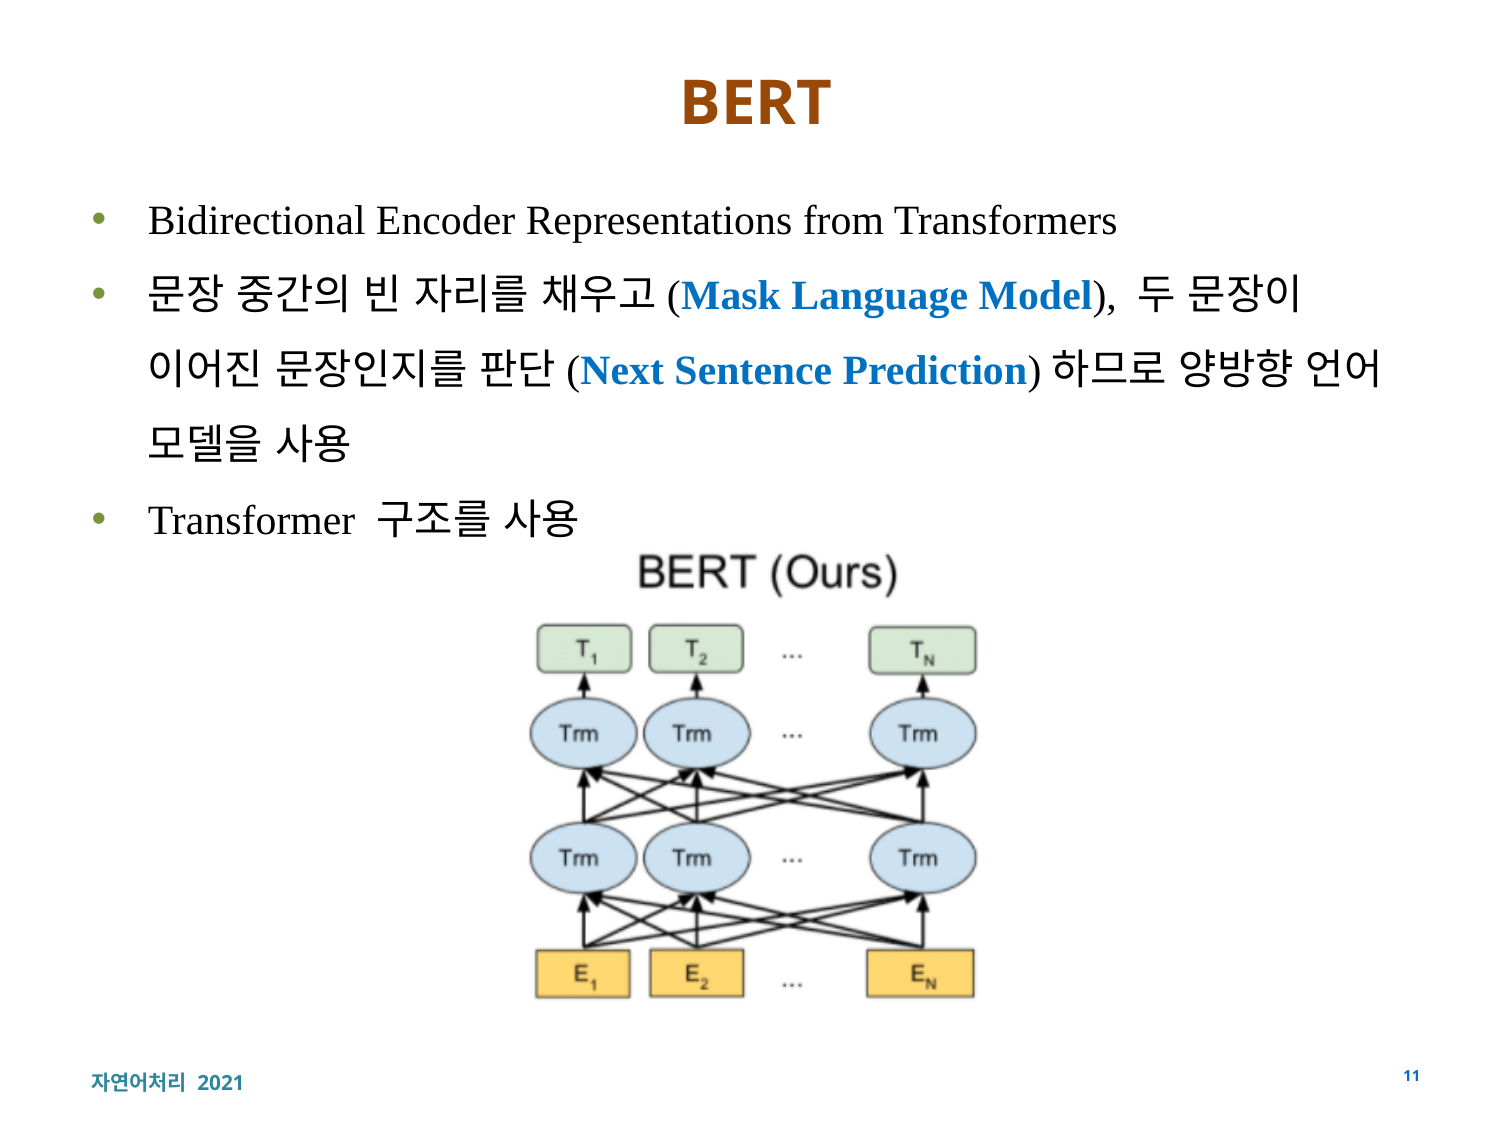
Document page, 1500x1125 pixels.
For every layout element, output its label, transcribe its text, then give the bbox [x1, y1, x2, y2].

list Bidirectional Encoder Representations from Transformers 문장 중간의 빈 자리를 채우고(Mask Language Model), 두 문장이 이어진 문장인지를 판단(Next Sentence Prediction)하므로 양방향 언어 모델을 사용 Transformer 구조를 사용 [76, 160, 1437, 393]
picture [489, 550, 987, 1018]
title BERT [76, 54, 1437, 145]
